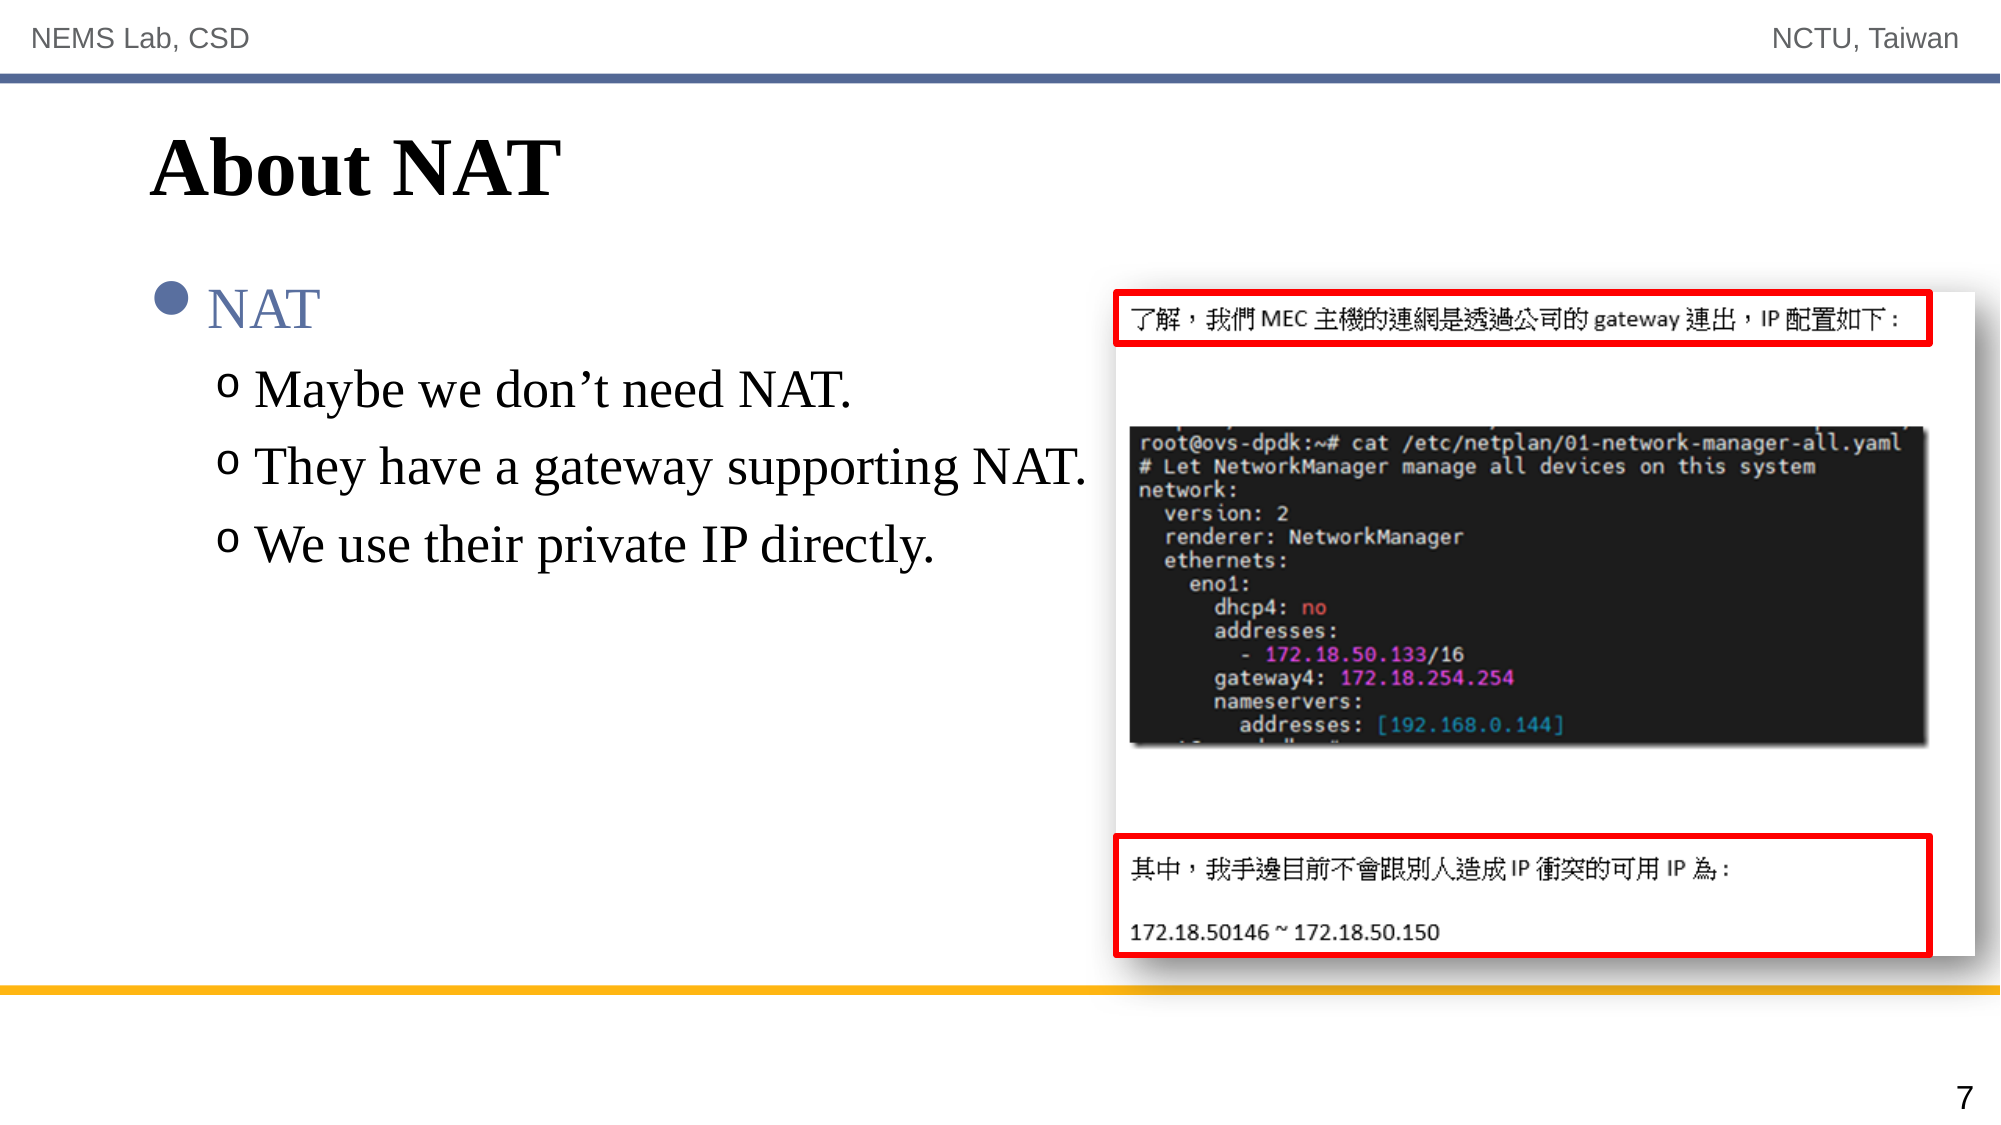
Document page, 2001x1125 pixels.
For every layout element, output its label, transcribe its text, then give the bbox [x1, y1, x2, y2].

picture [1116, 292, 1975, 956]
title About NAT [149, 97, 1849, 228]
list NAT Maybe we don’t need NAT. They have a gateway supporting NAT. We use their private IP directly. [149, 270, 1844, 978]
slide_number 7 [1574, 1071, 1975, 1121]
